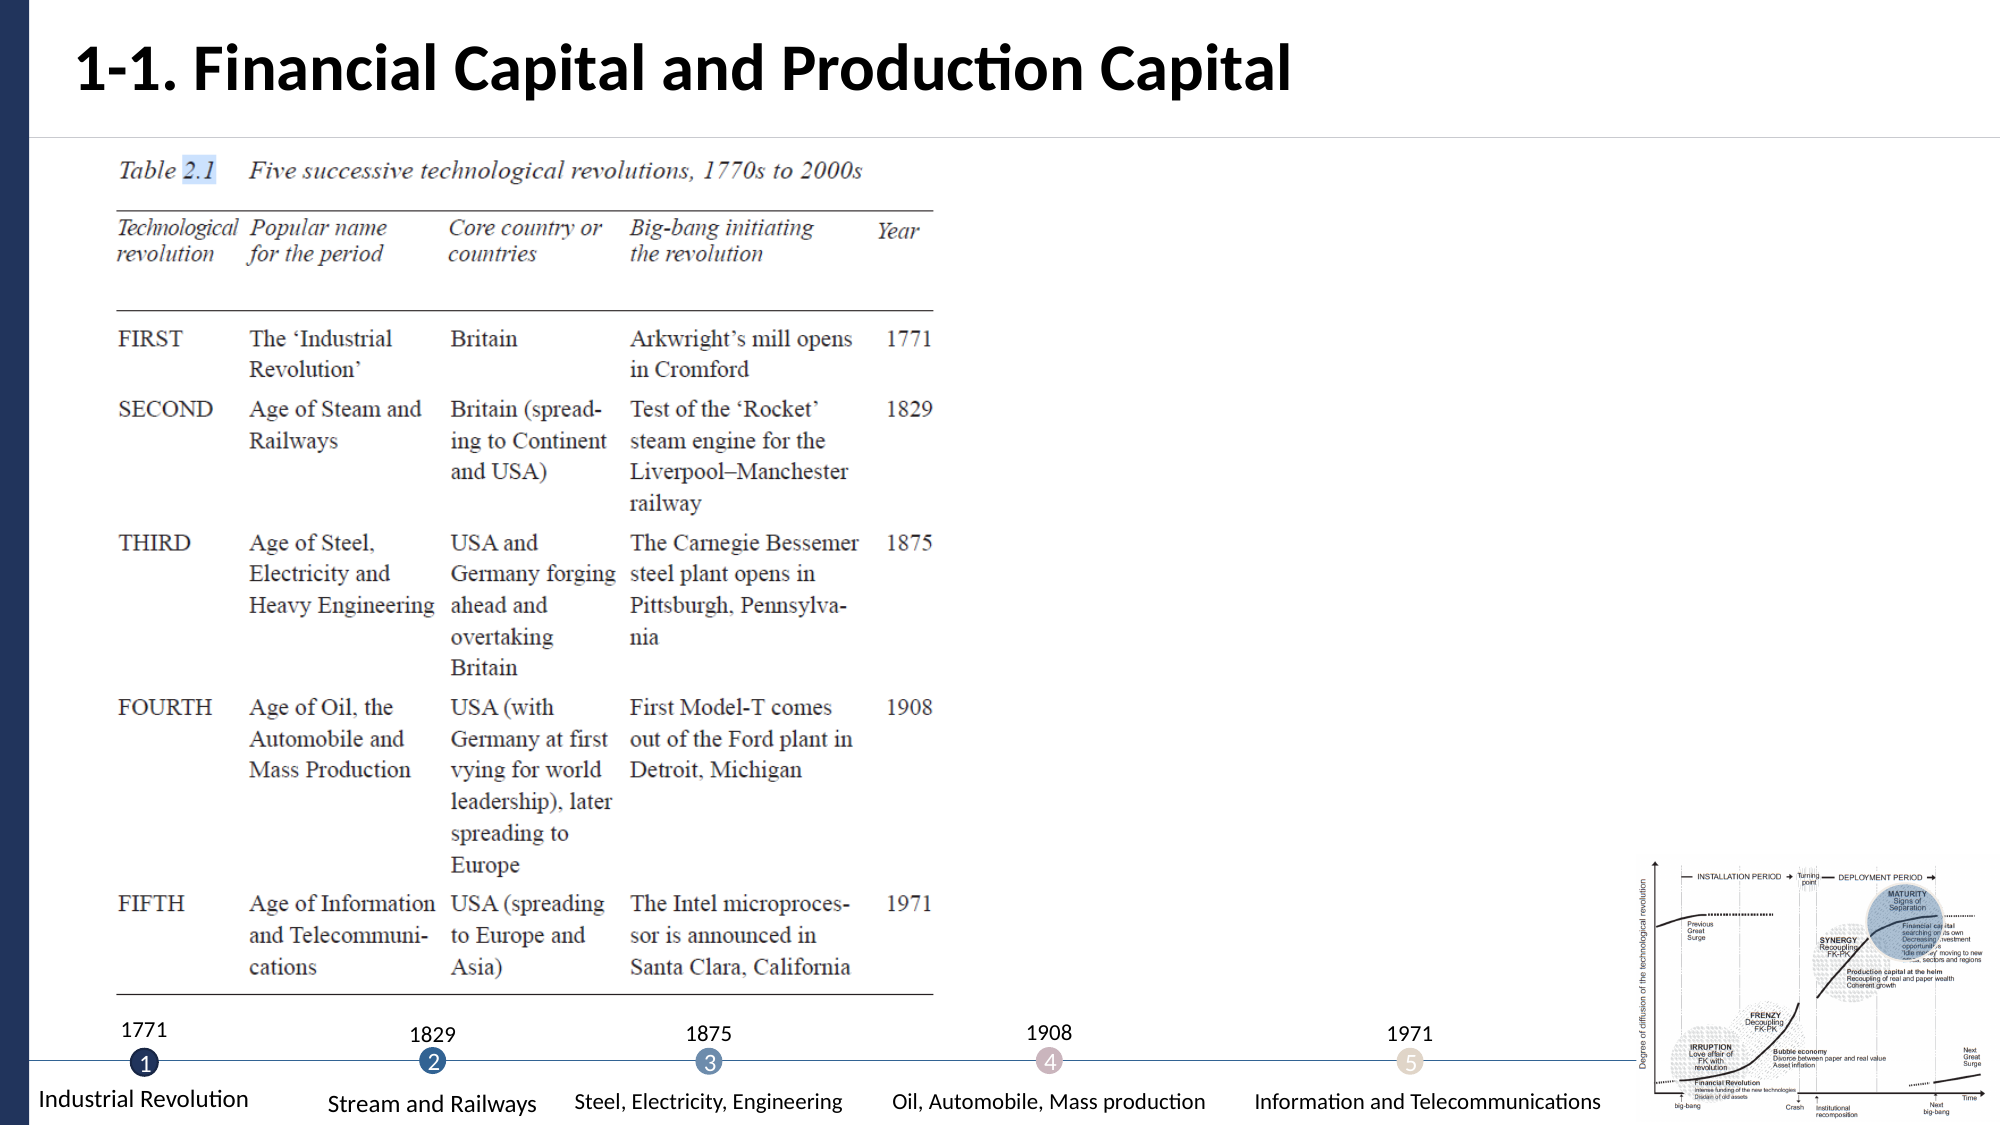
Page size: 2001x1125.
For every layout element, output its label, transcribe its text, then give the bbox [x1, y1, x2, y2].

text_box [1635, 854, 2000, 1122]
title 1-1. Financial Capital and Production Capital [58, 0, 1784, 136]
picture [104, 148, 955, 1011]
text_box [16, 1007, 2000, 1125]
text_box [0, 0, 30, 1125]
